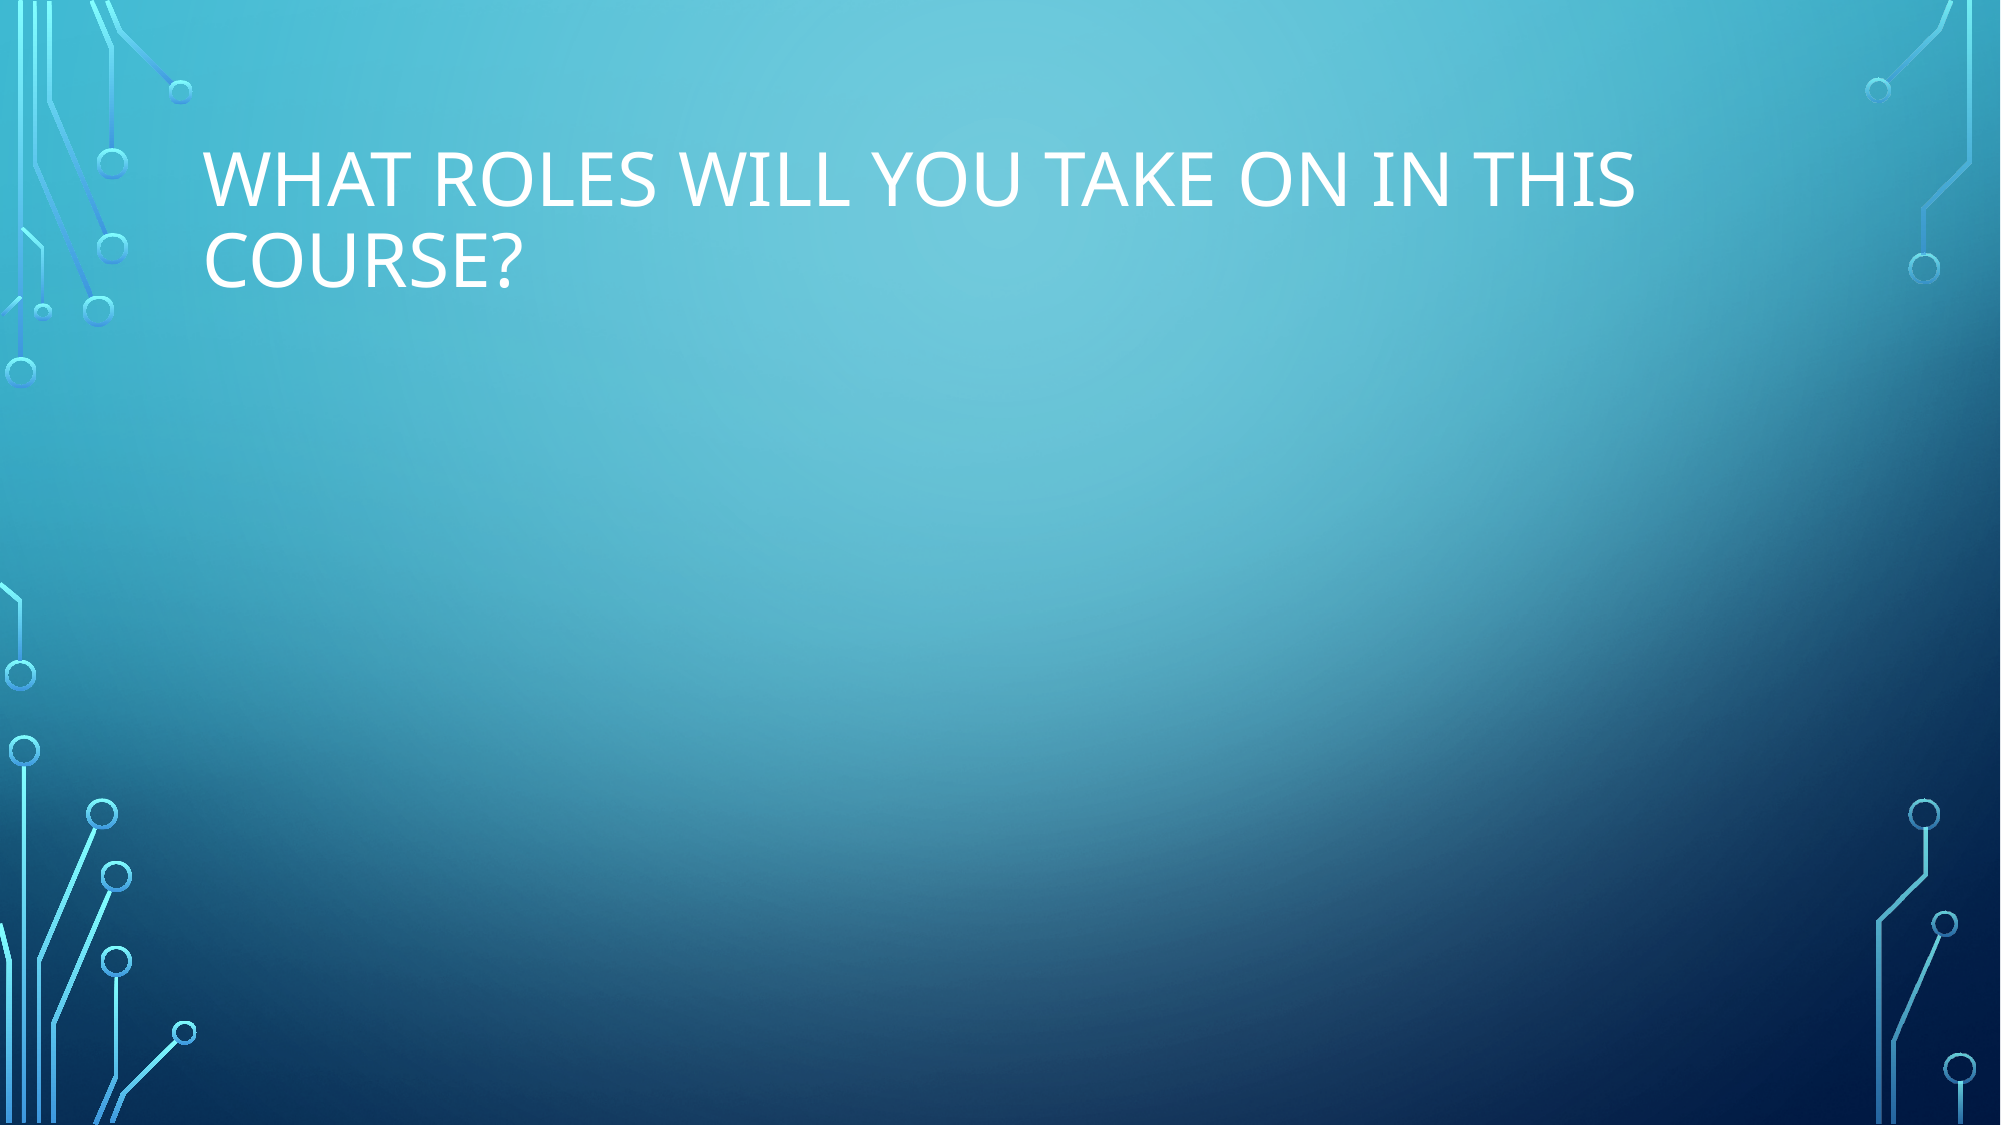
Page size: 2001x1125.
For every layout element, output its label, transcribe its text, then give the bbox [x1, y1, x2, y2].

title What roles will you take on in this course? [187, 101, 1813, 344]
